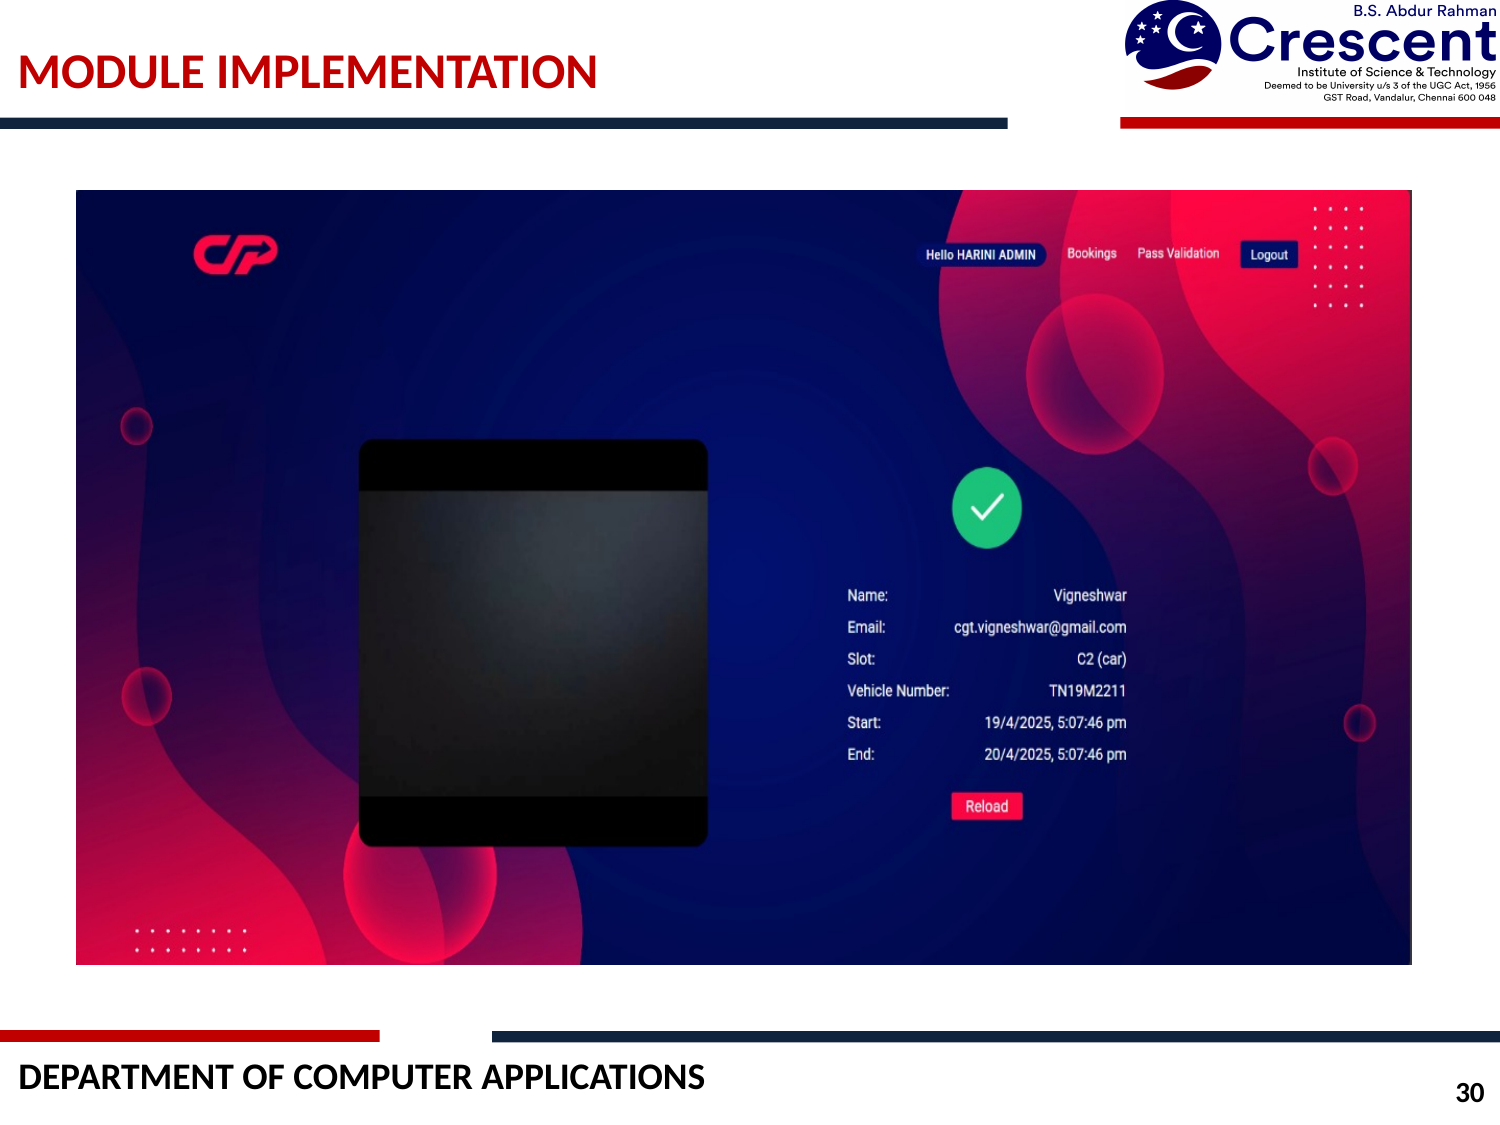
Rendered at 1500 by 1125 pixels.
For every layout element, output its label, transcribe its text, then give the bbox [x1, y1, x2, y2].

text_box [0, 1028, 382, 1044]
text_box [490, 1029, 1500, 1044]
picture [76, 190, 1412, 965]
text_box [1118, 115, 1500, 131]
slide_number 30 [1149, 1061, 1500, 1122]
text_box MODULE IMPLEMENTATION [2, 30, 614, 166]
text_box DEPARTMENT OF COMPUTER APPLICATIONS [3, 1044, 722, 1105]
text_box [614, 116, 1010, 131]
picture [1124, 0, 1500, 113]
text_box [15, 160, 1495, 1014]
